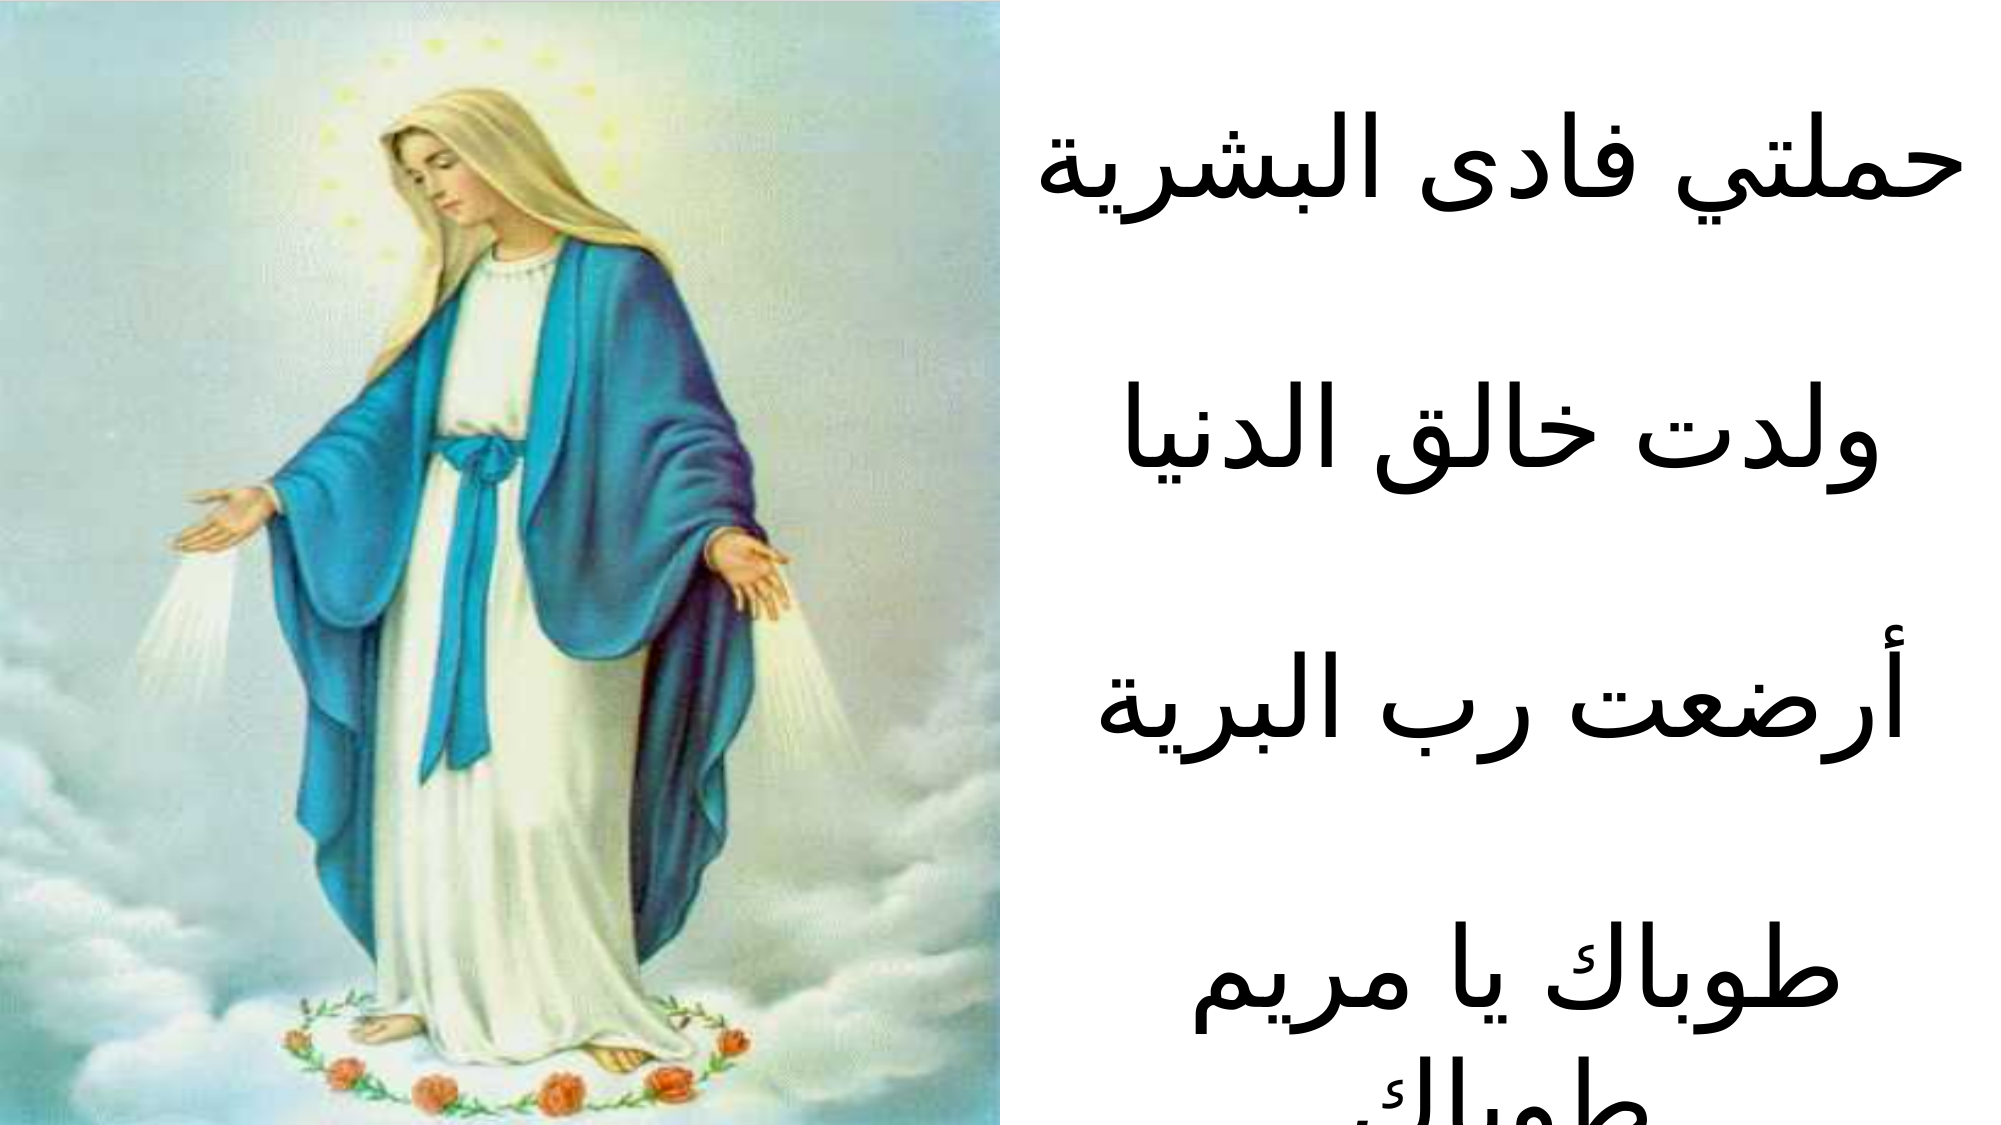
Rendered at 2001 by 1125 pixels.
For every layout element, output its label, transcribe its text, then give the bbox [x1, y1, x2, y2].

text_box حملتي فادى البشرية ولدت خالق الدنيا أرضعت رب البرية طوباك يا مريم طوباك [1017, 77, 1988, 1125]
picture [0, 0, 1000, 1125]
